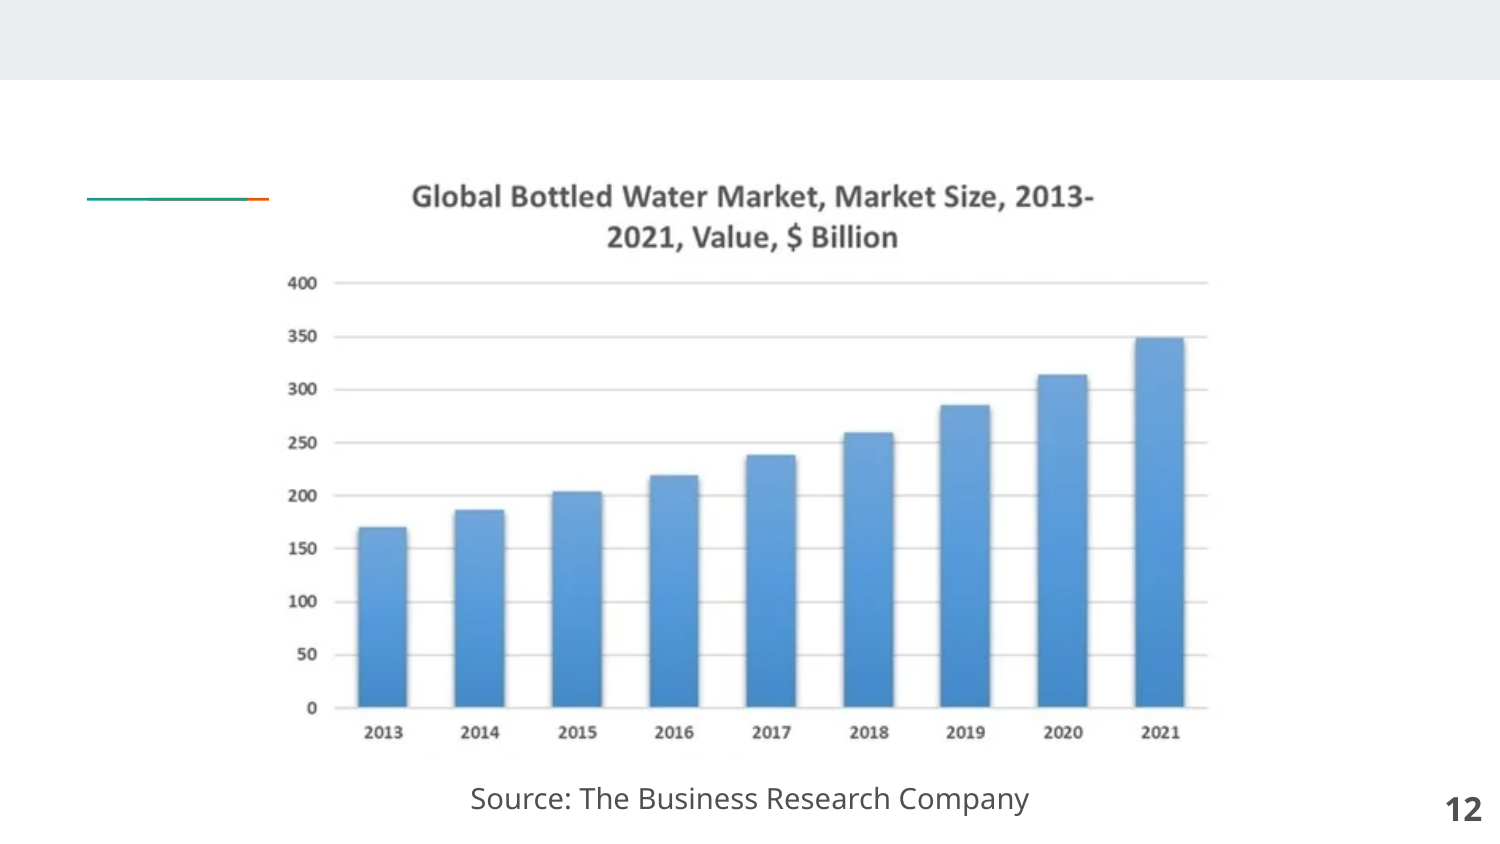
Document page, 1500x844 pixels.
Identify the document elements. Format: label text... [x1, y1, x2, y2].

text_box Source: The Business Research Company [370, 769, 1130, 831]
picture [269, 161, 1231, 762]
text_box 12 [1426, 772, 1500, 843]
